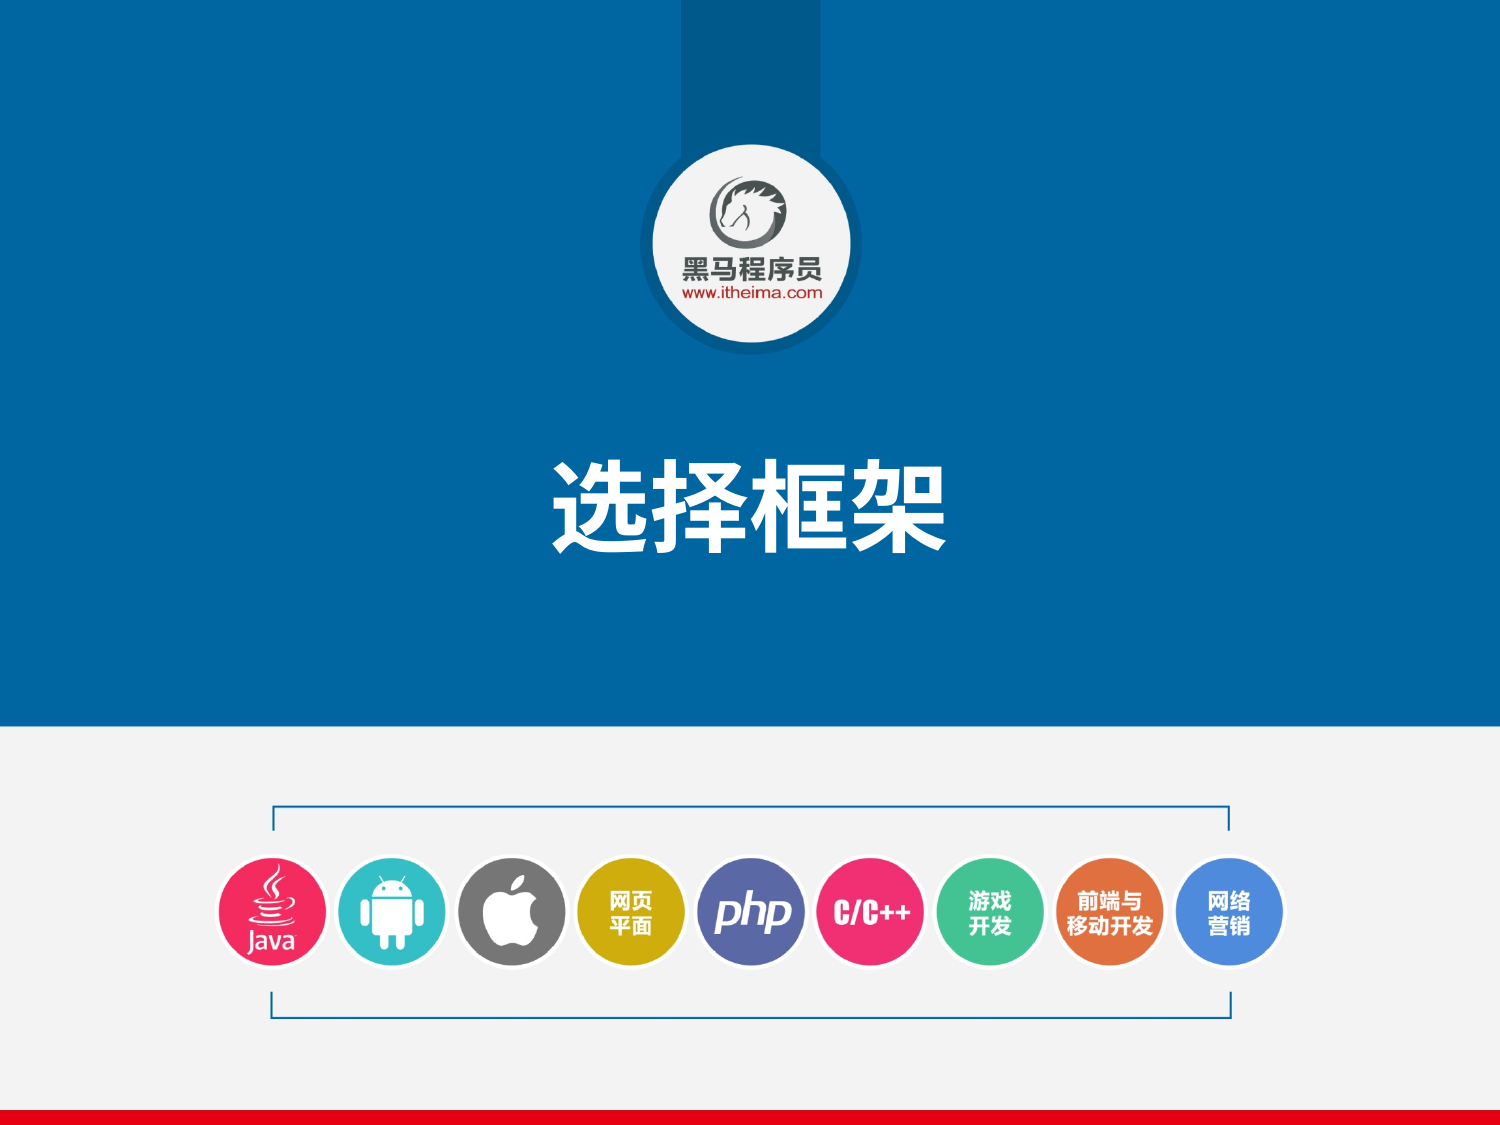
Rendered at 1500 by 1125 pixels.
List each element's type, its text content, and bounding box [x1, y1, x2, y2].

text_box 选择框架 [534, 437, 965, 572]
picture [0, 0, 1500, 1125]
